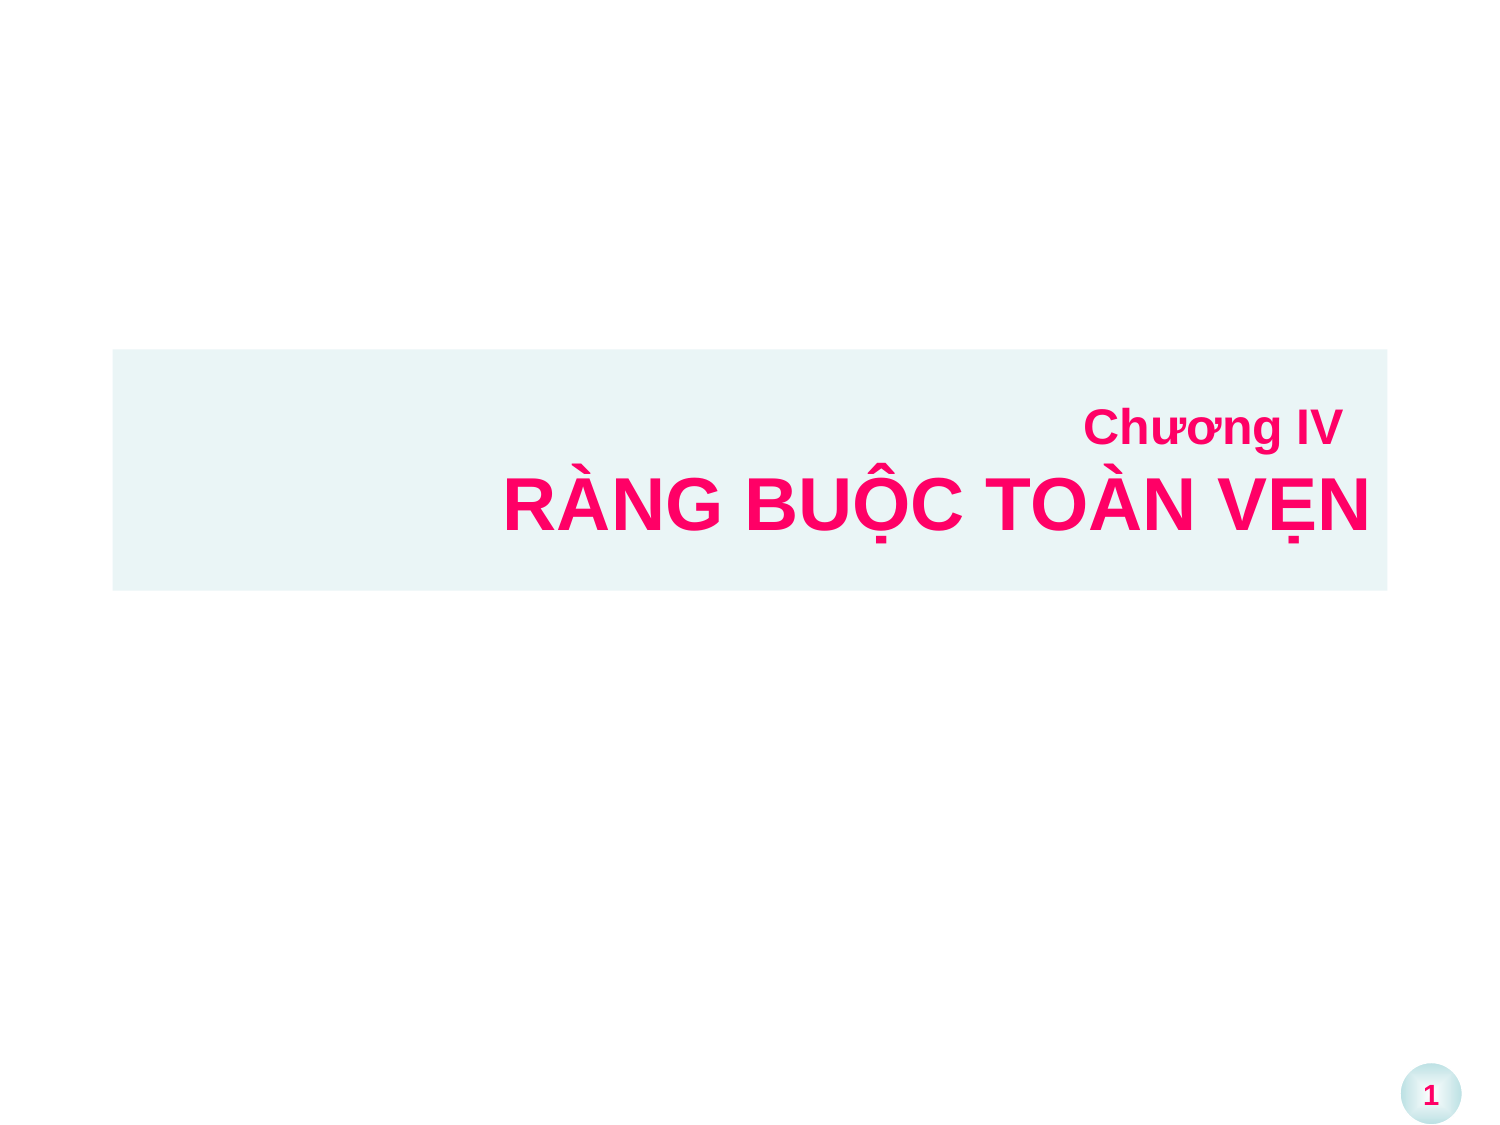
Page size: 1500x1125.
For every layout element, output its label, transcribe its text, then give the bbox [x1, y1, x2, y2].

title Chương IV RÀNG BUỘC TOÀN VẸN [112, 349, 1388, 591]
